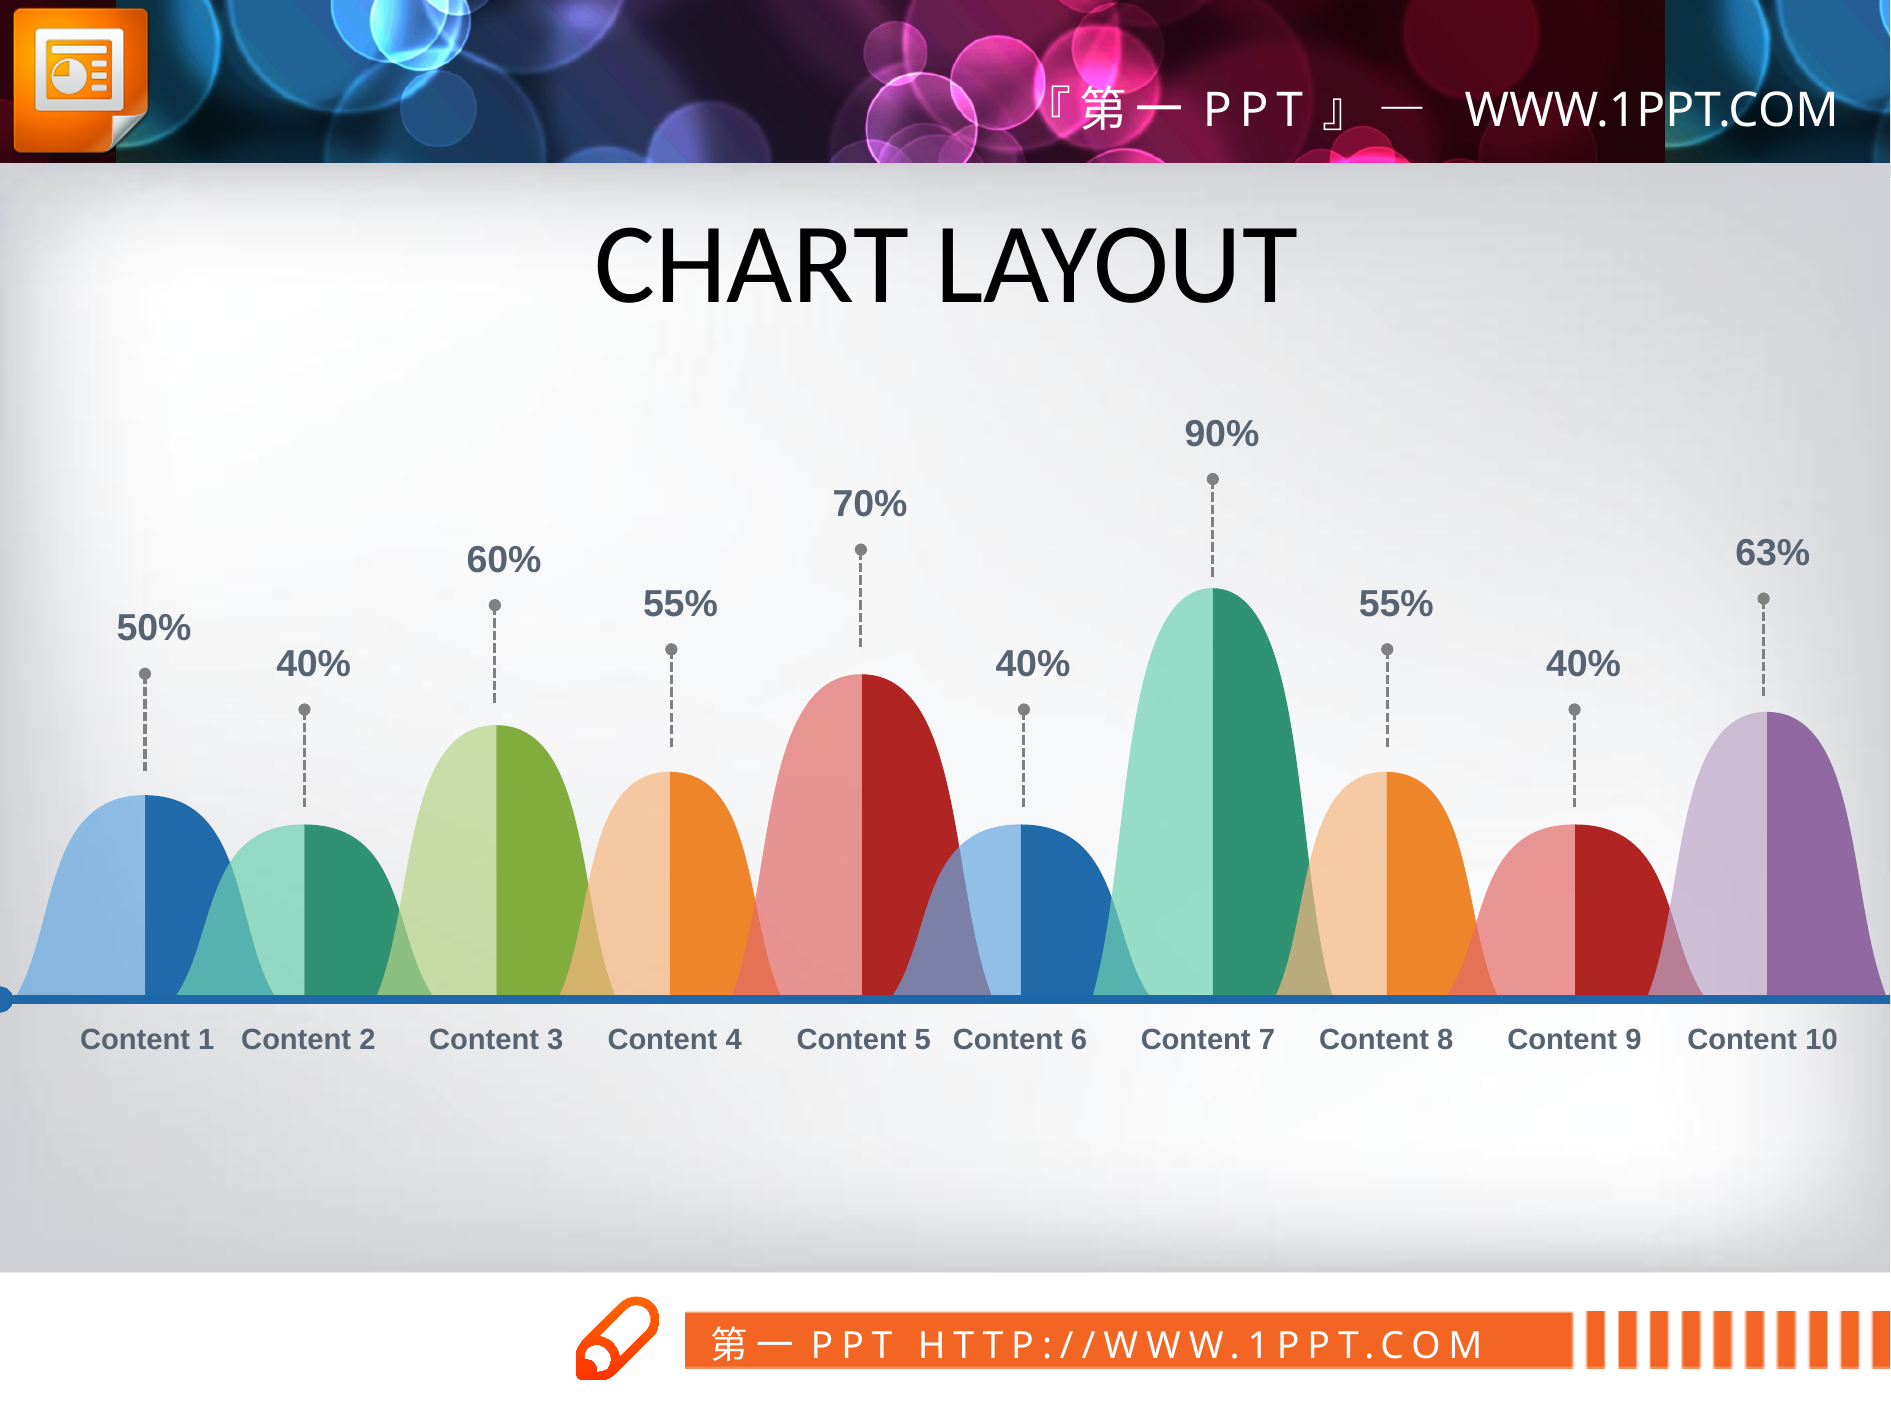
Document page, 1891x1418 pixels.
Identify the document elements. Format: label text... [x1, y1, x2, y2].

text_box 50% [101, 595, 207, 656]
text_box Content 1 [65, 1012, 226, 1063]
text_box Content 4 [592, 1012, 757, 1063]
text_box Content 7 [1126, 1012, 1291, 1063]
text_box 40% [1531, 631, 1636, 692]
text_box Content 3 [414, 1012, 579, 1063]
text_box 40% [261, 631, 366, 692]
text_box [172, 823, 369, 998]
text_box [557, 771, 725, 998]
text_box Content 2 [226, 1012, 391, 1063]
text_box Content 10 [1672, 1012, 1853, 1063]
picture [0, 0, 1891, 994]
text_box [1443, 823, 1640, 998]
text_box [1091, 587, 1334, 998]
text_box Content 9 [1492, 1012, 1657, 1063]
text_box 90% [1169, 401, 1274, 461]
text_box 55% [628, 571, 733, 632]
text_box 40% [980, 631, 1086, 692]
text_box 55% [1344, 571, 1449, 632]
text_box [889, 823, 1086, 998]
text_box Content 8 [1304, 1012, 1469, 1063]
text_box 70% [817, 471, 923, 532]
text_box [374, 724, 618, 998]
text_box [13, 794, 277, 998]
text_box 63% [1720, 520, 1825, 581]
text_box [1645, 711, 1889, 998]
text_box Content 6 [938, 1012, 1103, 1063]
text_box 60% [451, 527, 557, 588]
picture [0, 1004, 1891, 1275]
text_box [1273, 771, 1500, 998]
picture [685, 1311, 1891, 1369]
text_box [730, 673, 994, 998]
text_box CHART LAYOUT [83, 180, 1809, 332]
text_box Content 5 [781, 1012, 938, 1063]
